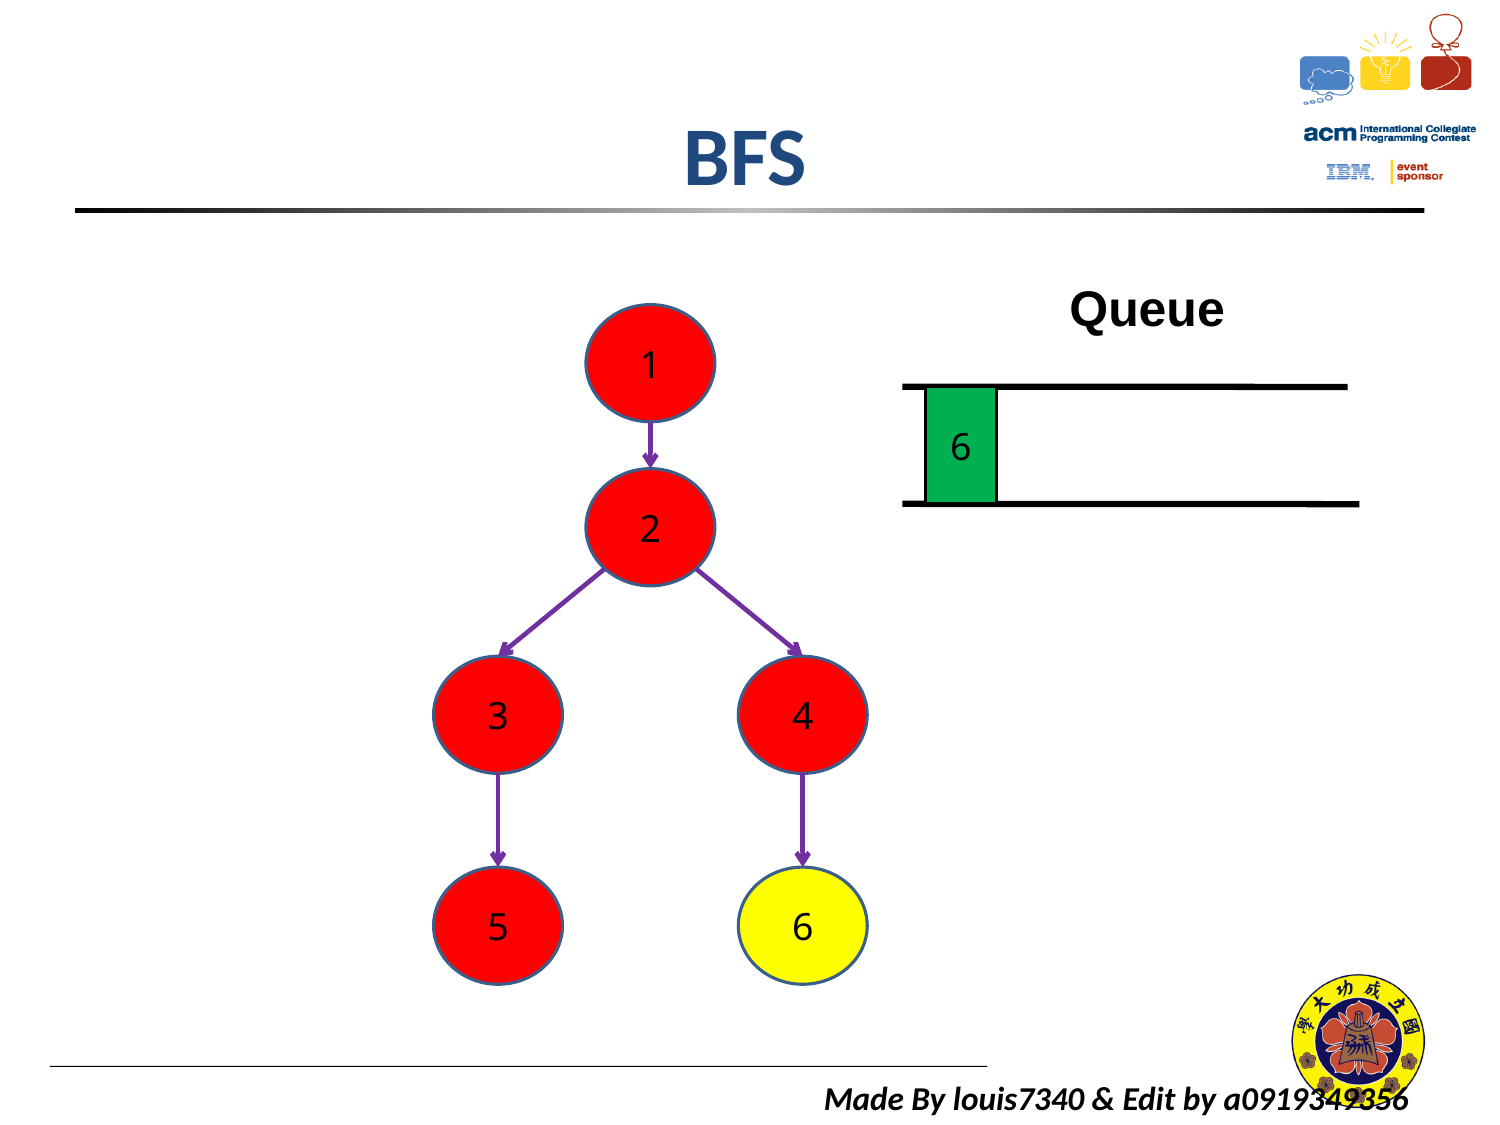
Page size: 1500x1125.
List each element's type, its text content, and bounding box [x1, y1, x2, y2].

text_box 6 [924, 398, 998, 494]
text_box 6 [736, 865, 869, 986]
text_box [705, 558, 794, 667]
picture [1282, 970, 1431, 1114]
text_box 5 [432, 865, 565, 986]
text_box Queue [1054, 269, 1243, 345]
picture [1292, 11, 1480, 188]
text_box 1 [584, 303, 717, 424]
title BFS [70, 58, 1421, 247]
text_box 4 [736, 654, 869, 775]
text_box 3 [432, 654, 565, 775]
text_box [507, 558, 596, 667]
text_box 2 [584, 467, 717, 588]
